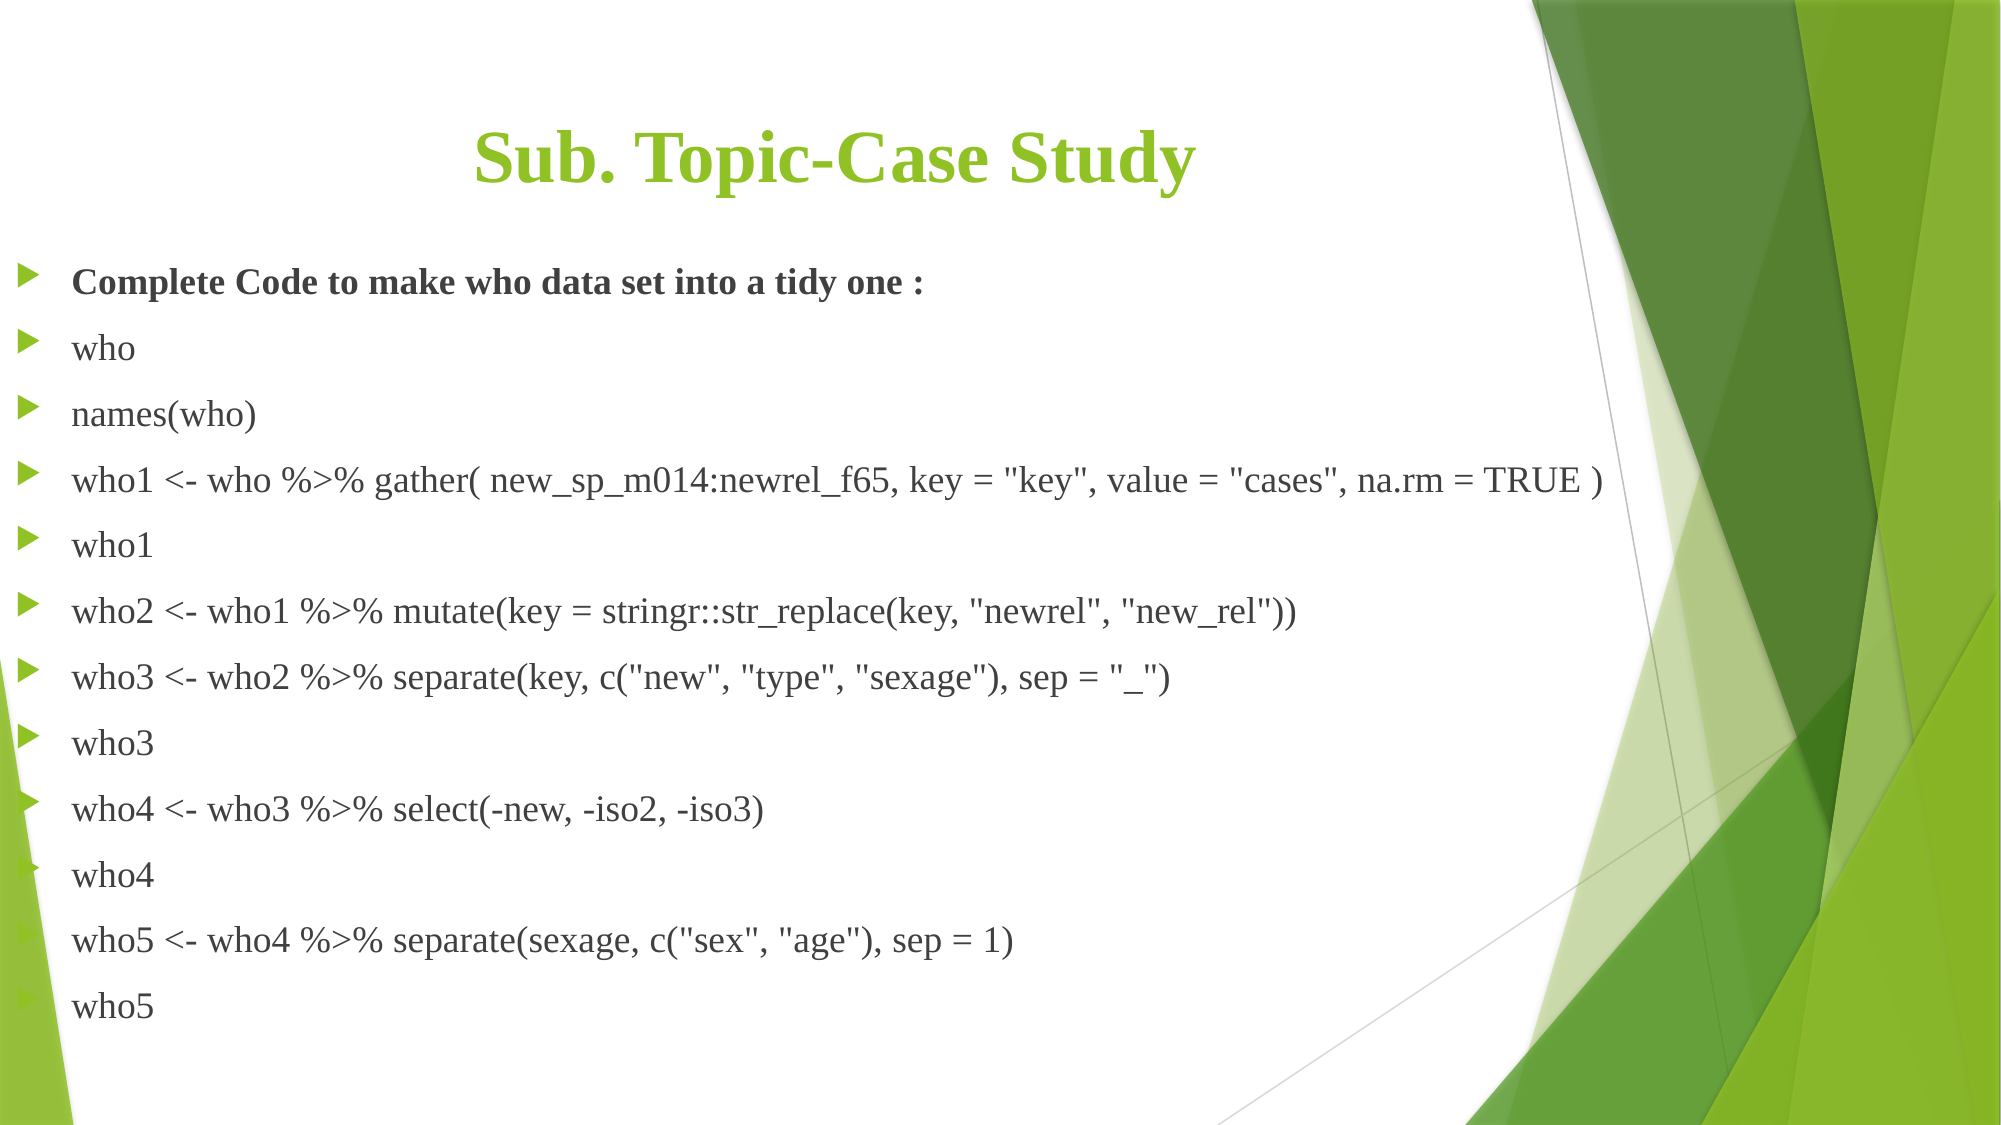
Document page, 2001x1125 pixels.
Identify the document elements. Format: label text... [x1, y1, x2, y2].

list Complete Code to make who data set into a tidy one : who names(who) who1 <- who %>% gather( new_sp_m014:newrel_f65, key = "key", value = "cases", na.rm = TRUE ) who1 who2 <- who1 %>% mutate(key = stringr::str_replace(key, "newrel", "new_rel")) who3 <- who2 %>% separate(key, c("new", "type", "sexage"), sep = "_") who3 who4 <- who3 %>% select(-new, -iso2, -iso3) who4 who5 <- who4 %>% separate(sexage, c("sex", "age"), sep = 1) who5 [0, 249, 1668, 1078]
title Sub. Topic-Case Study [111, 99, 1522, 317]
